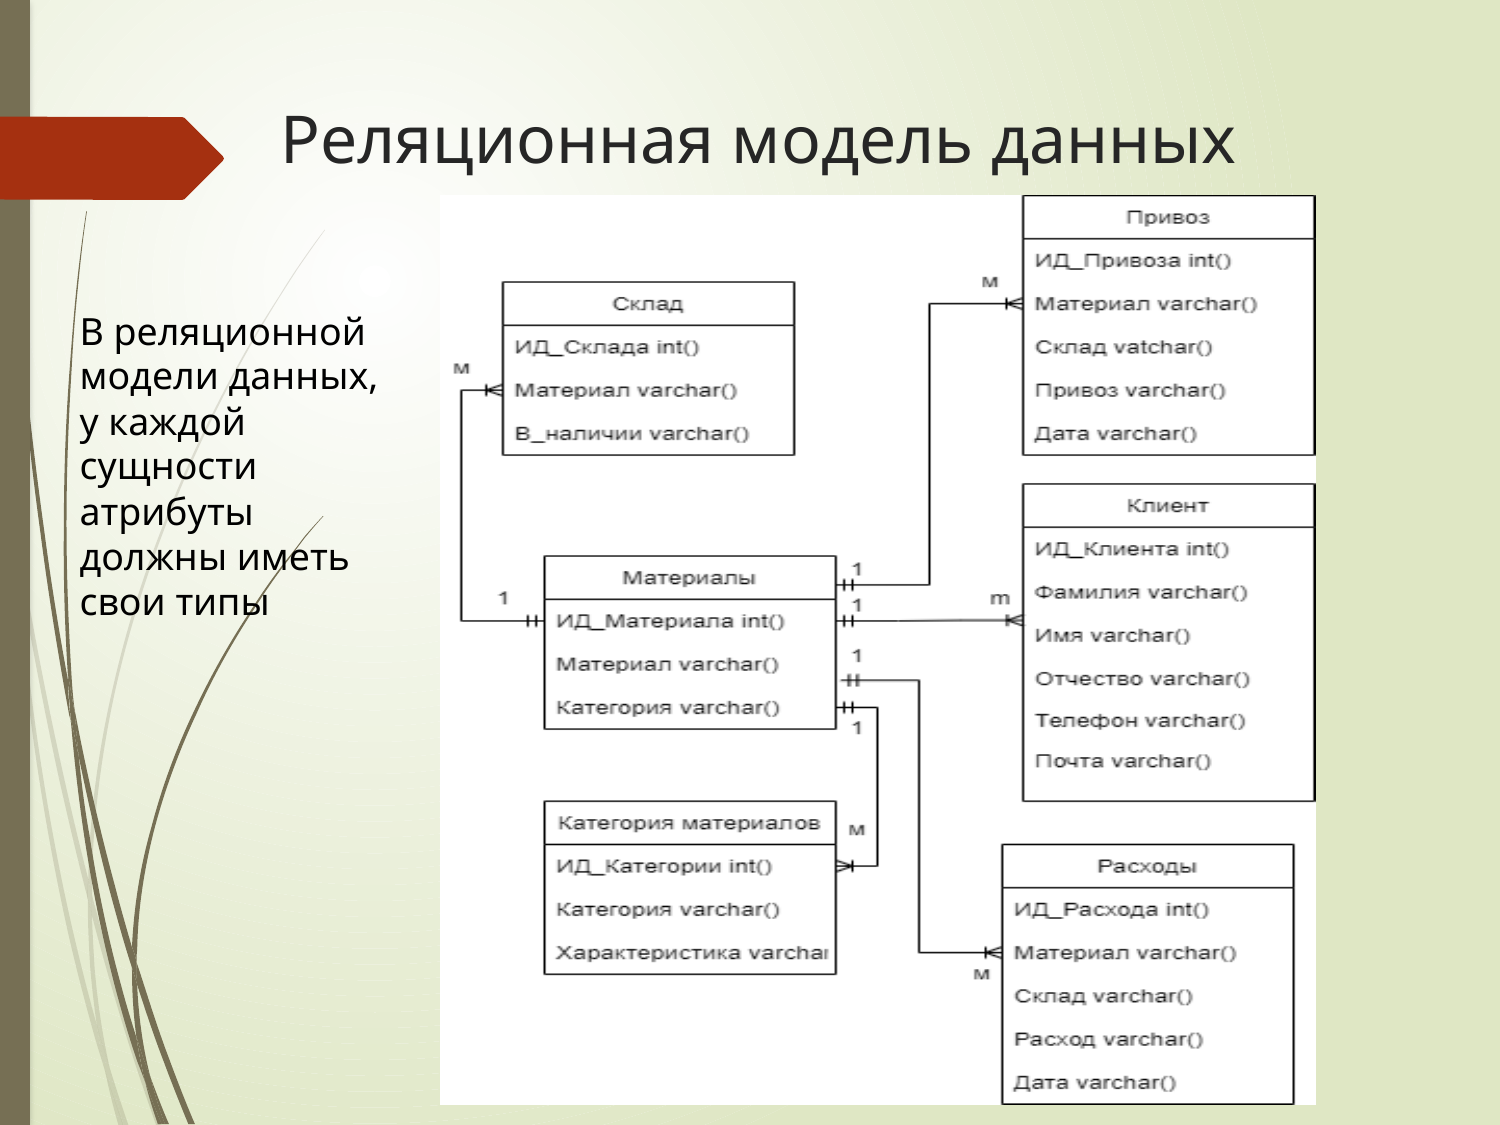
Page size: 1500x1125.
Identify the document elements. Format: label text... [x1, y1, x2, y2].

title Реляционная модель данных [265, 90, 1347, 301]
text_box В реляционной модели данных, у каждой сущности атрибуты должны иметь свои типы [64, 300, 408, 630]
picture [440, 194, 1317, 1105]
